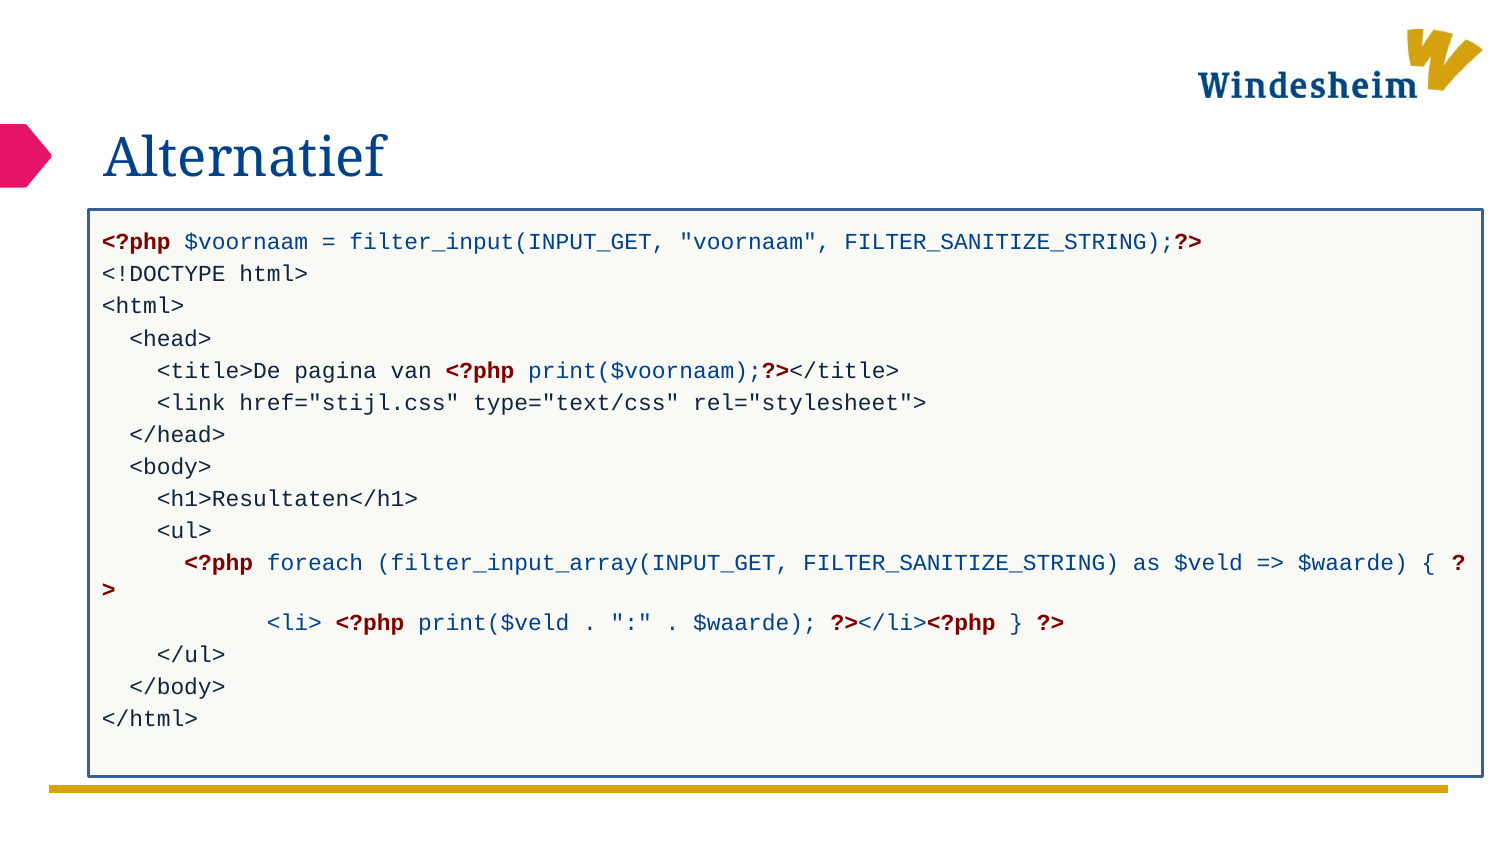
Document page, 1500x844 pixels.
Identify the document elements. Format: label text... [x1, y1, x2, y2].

title Alternatief [88, 114, 1447, 195]
list <?php $voornaam = filter_input(INPUT_GET, "voornaam", FILTER_SANITIZE_STRING);?> <!DOCTYPE html> <html> <head> <title>De pagina van <?php print($voornaam);?></title> <link href="stijl.css" type="text/css" rel="stylesheet"> </head> <body> <h1>Resultaten</h1> <ul> <?php foreach (filter_input_array(INPUT_GET, FILTER_SANITIZE_STRING) as $veld => $waarde) { ?> <li> <?php print($veld . ":" . $waarde); ?></li><?php } ?> </ul> </body> </html> [88, 209, 1483, 777]
picture [1198, 29, 1483, 98]
picture [49, 785, 1448, 793]
